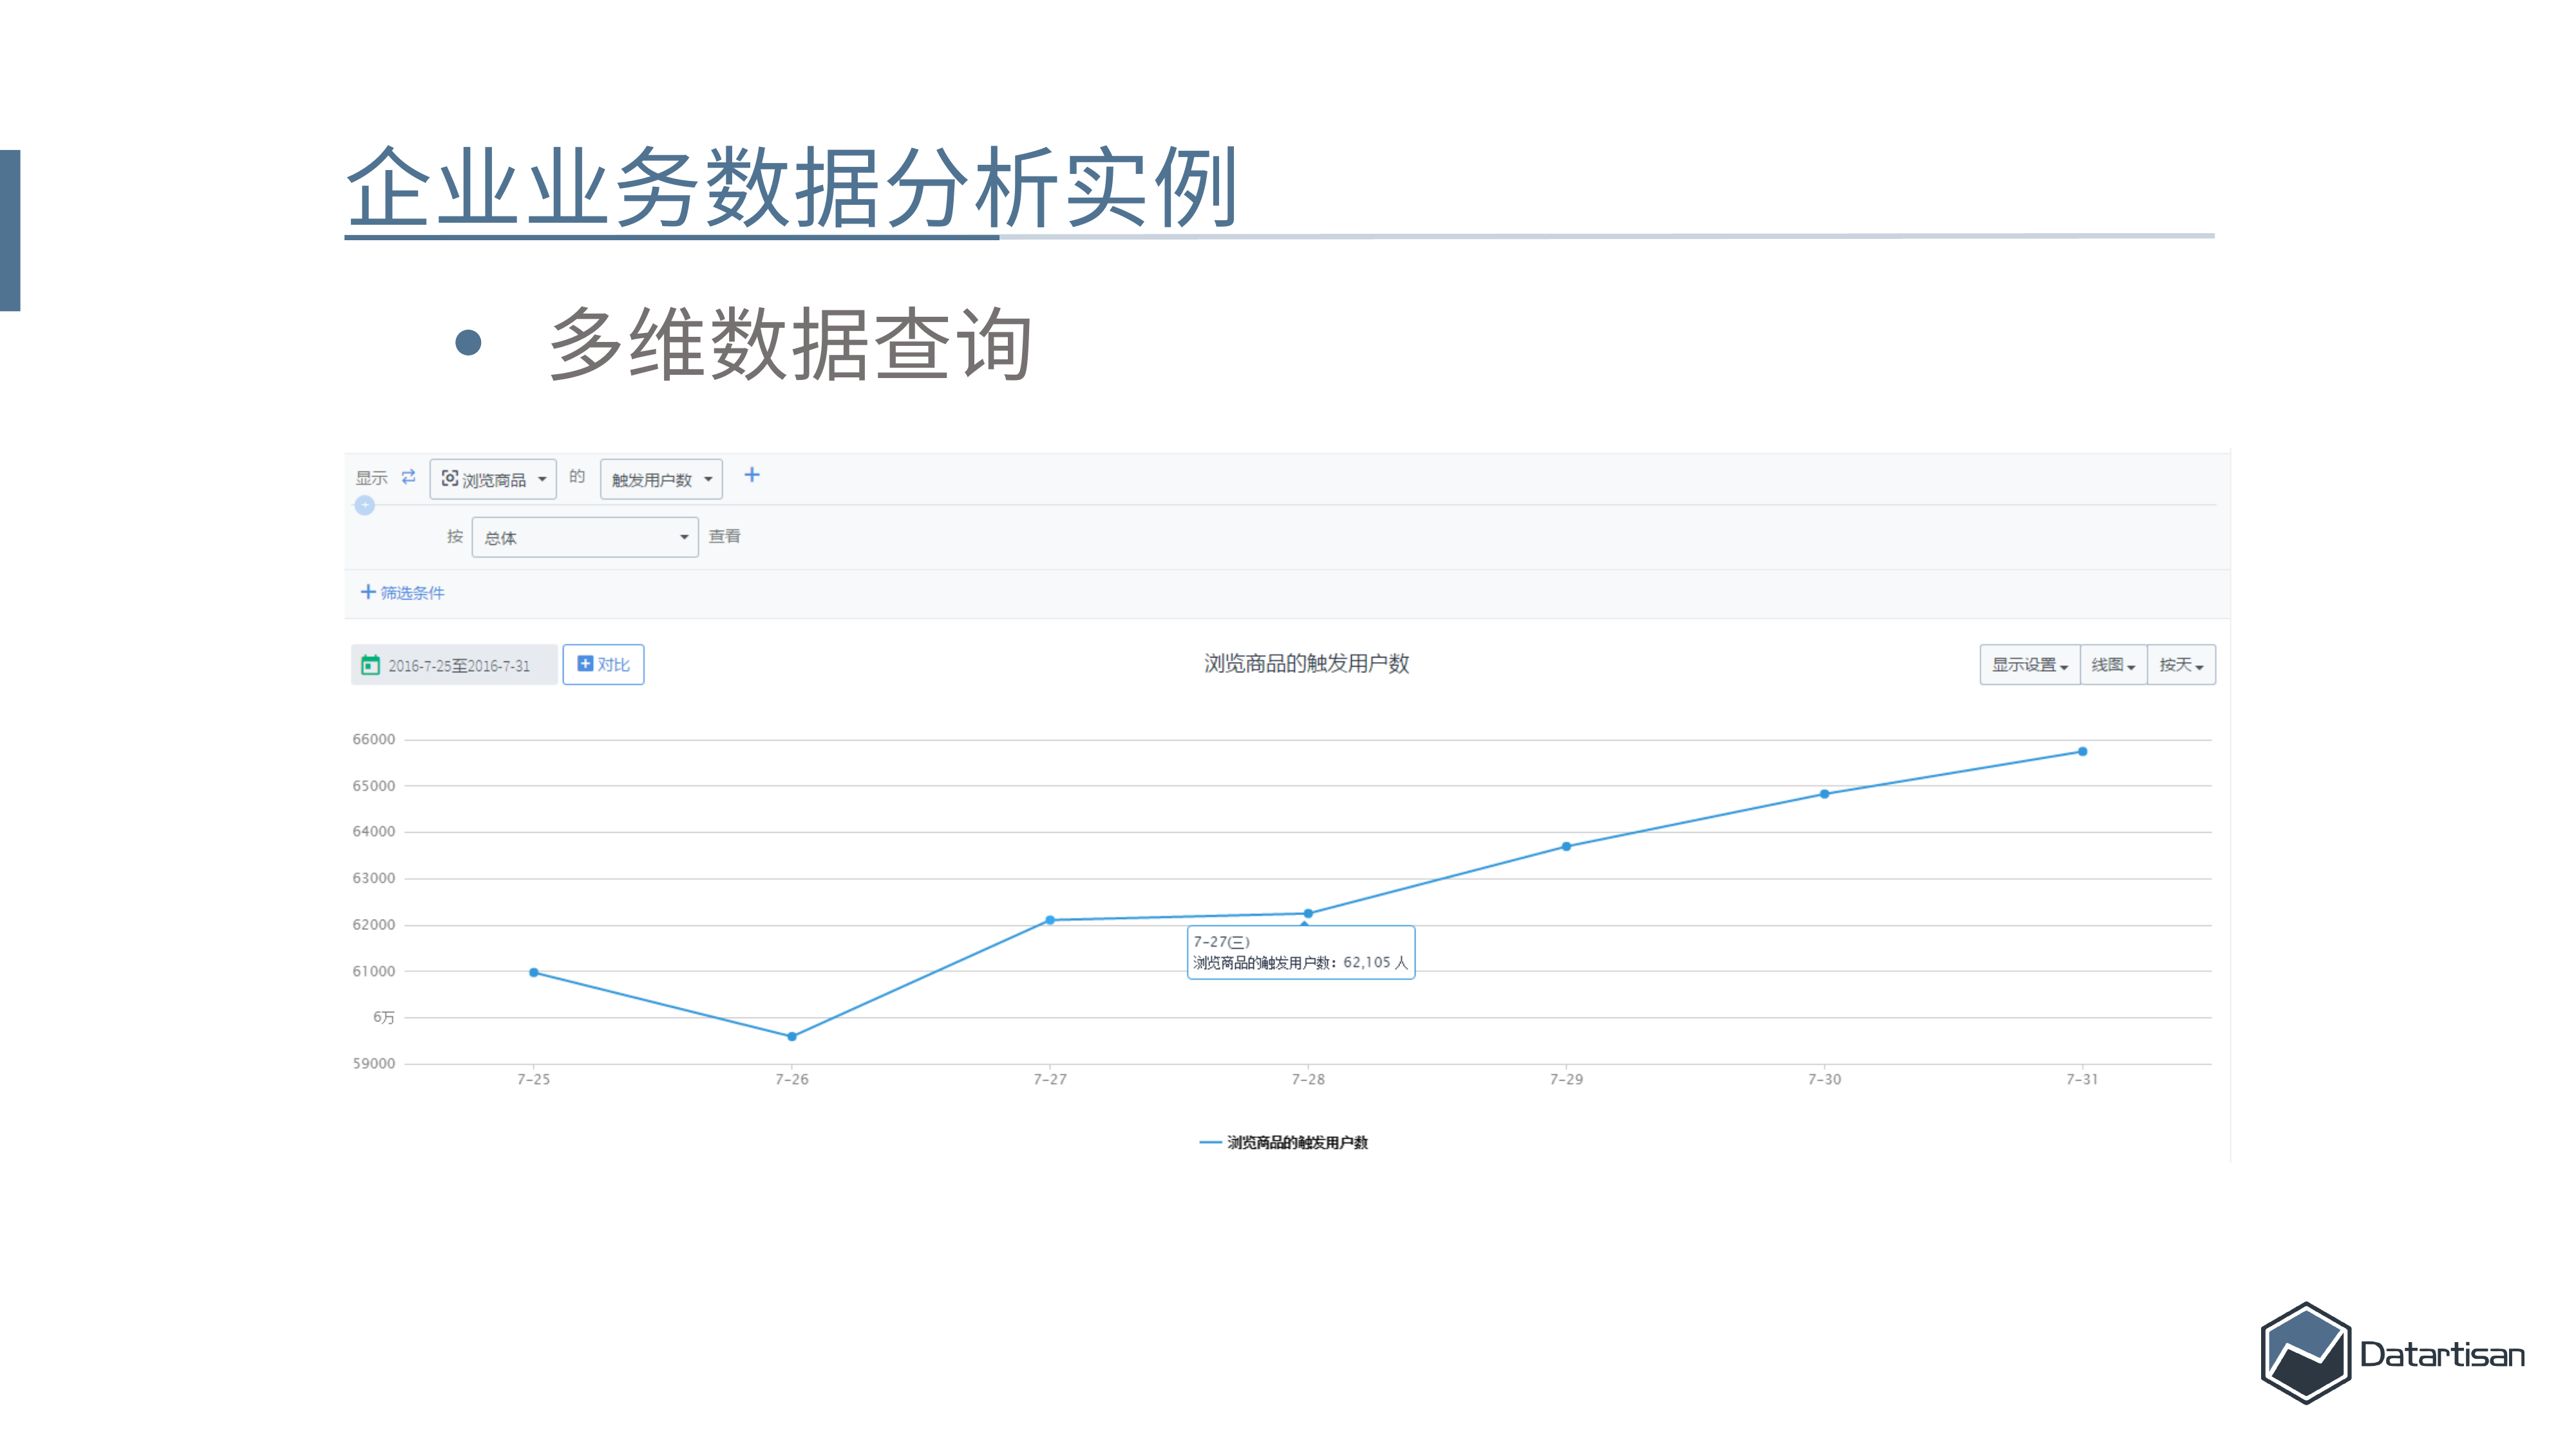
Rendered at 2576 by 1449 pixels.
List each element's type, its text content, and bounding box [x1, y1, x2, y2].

picture [2261, 1301, 2524, 1405]
text_box 多维数据查询 [536, 289, 1815, 395]
text_box [0, 149, 21, 312]
text_box 企业业务数据分析实例 [334, 127, 1679, 243]
picture [345, 447, 2231, 1163]
text_box [455, 328, 482, 357]
